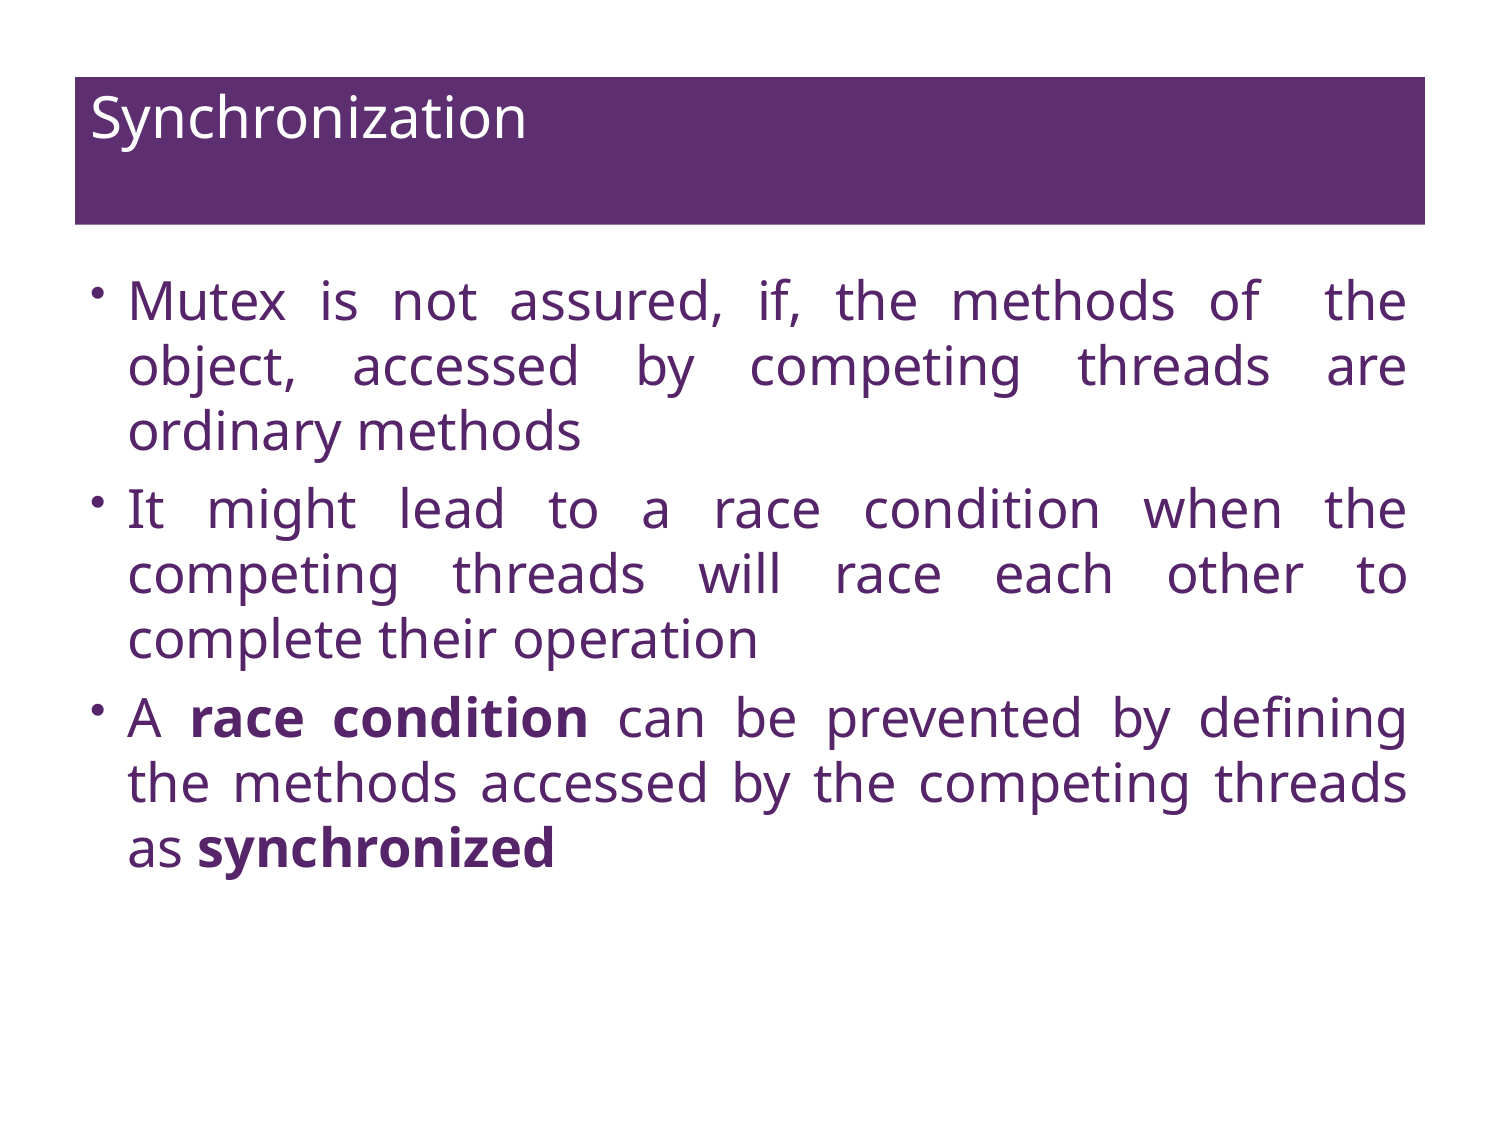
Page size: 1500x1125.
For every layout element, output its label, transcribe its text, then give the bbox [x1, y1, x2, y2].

title Synchronization [74, 76, 1426, 225]
list Mutex is not assured, if, the methods of the object, accessed by competing threads are ordinary methods It might lead to a race condition when the competing threads will race each other to complete their operation A race condition can be prevented by defining the methods accessed by the competing threads as synchronized [74, 258, 1426, 1087]
